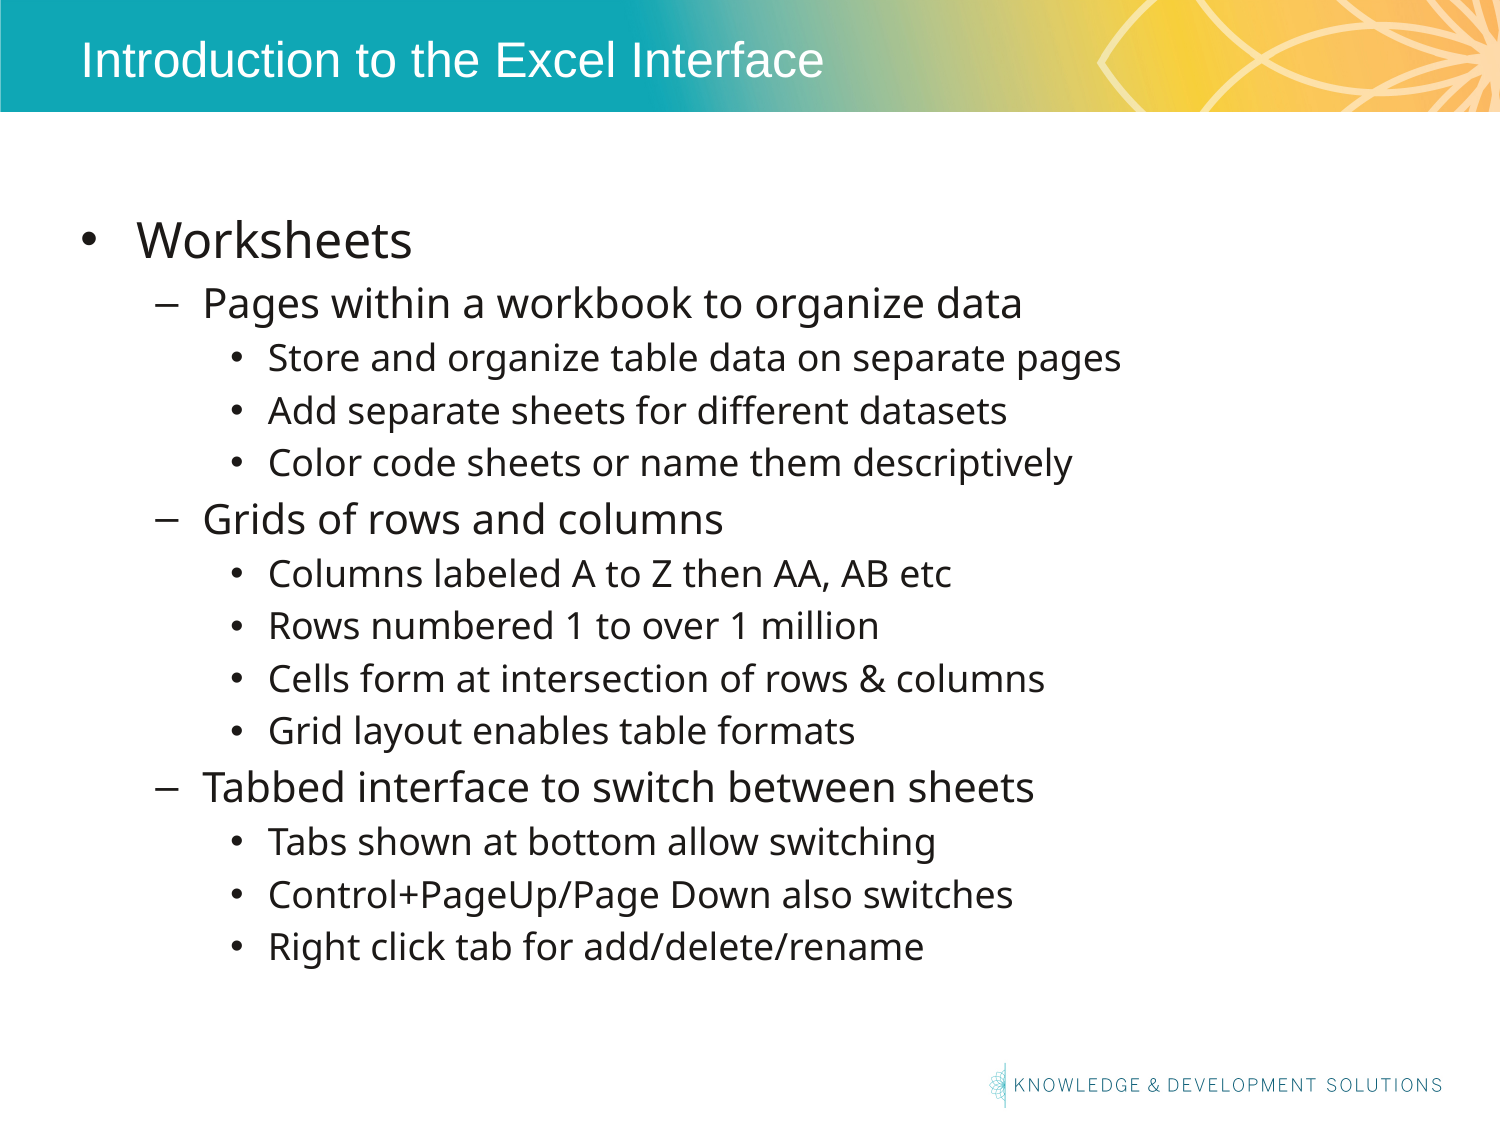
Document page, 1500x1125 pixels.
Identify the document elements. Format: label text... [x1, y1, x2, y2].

list Worksheets Pages within a workbook to organize data Store and organize table data on separate pages Add separate sheets for different datasets Color code sheets or name them descriptively Grids of rows and columns Columns labeled A to Z then AA, AB etc Rows numbered 1 to over 1 million Cells form at intersection of rows & columns Grid layout enables table formats Tabbed interface to switch between sheets Tabs shown at bottom allow switching Control+PageUp/Page Down also switches Right click tab for add/delete/rename [65, 200, 1416, 1022]
picture [971, 1051, 1500, 1125]
picture [0, 0, 1500, 112]
title Introduction to the Excel Interface [65, 19, 1416, 90]
